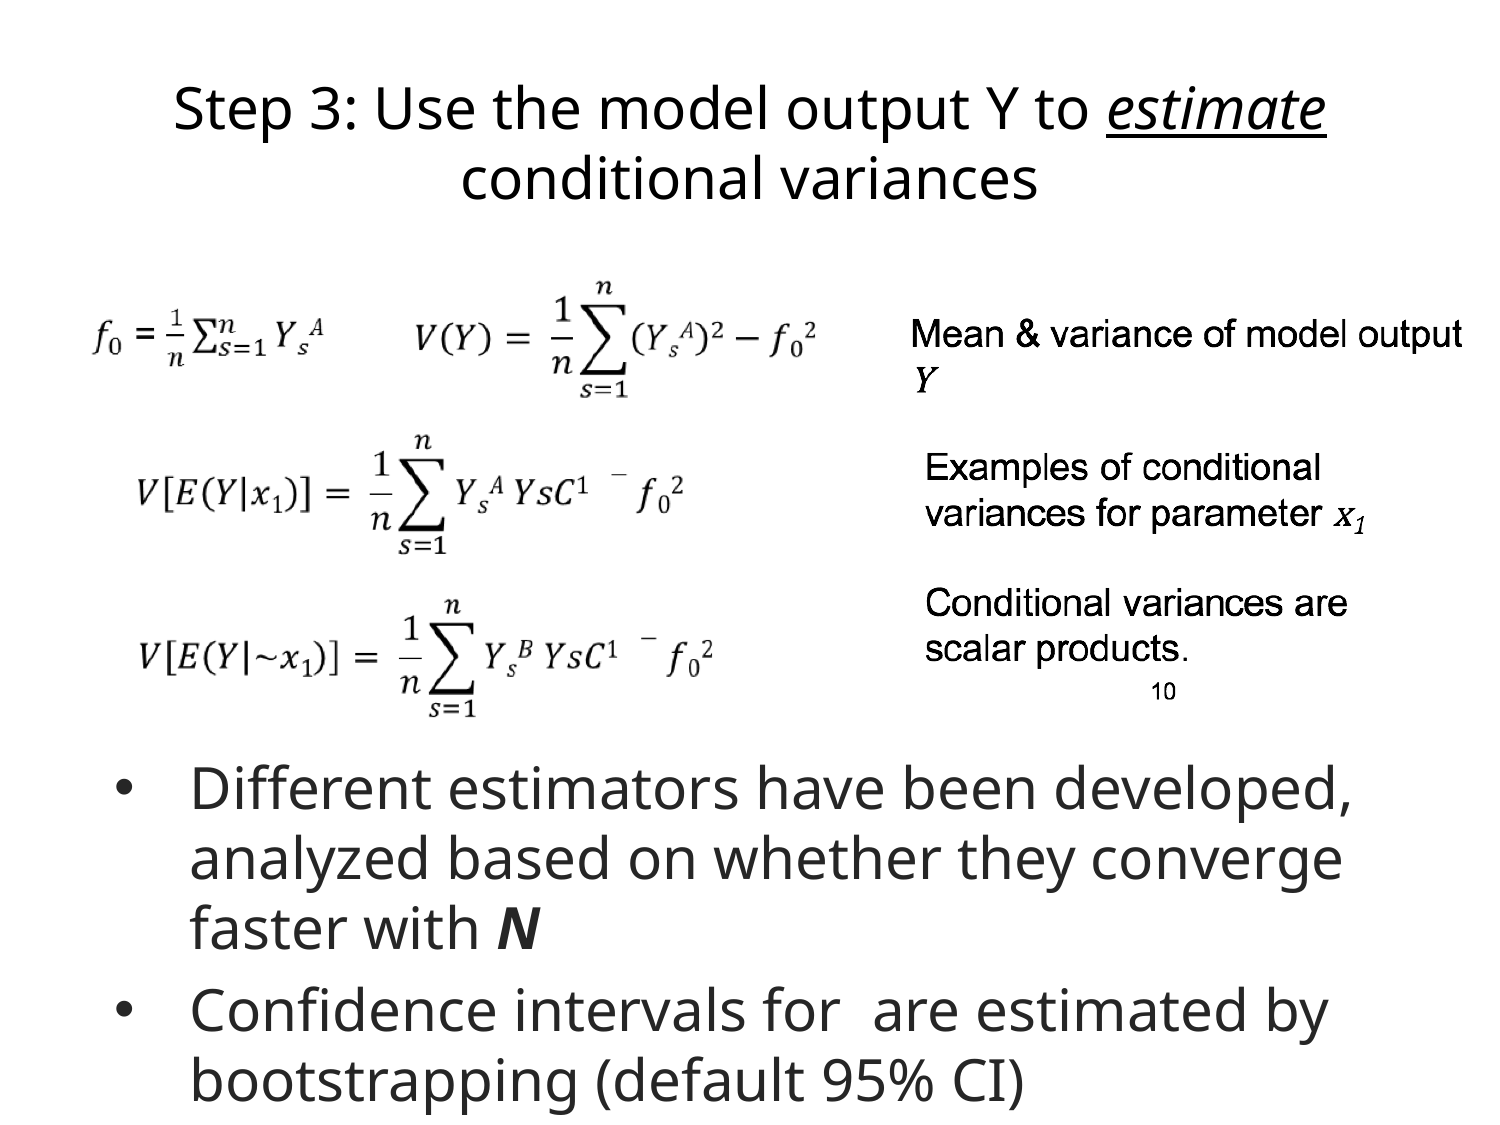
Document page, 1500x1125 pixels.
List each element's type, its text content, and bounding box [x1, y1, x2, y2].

title Step 3: Use the model output Y to estimate conditional variances [75, 45, 1425, 238]
picture [0, 249, 1500, 740]
